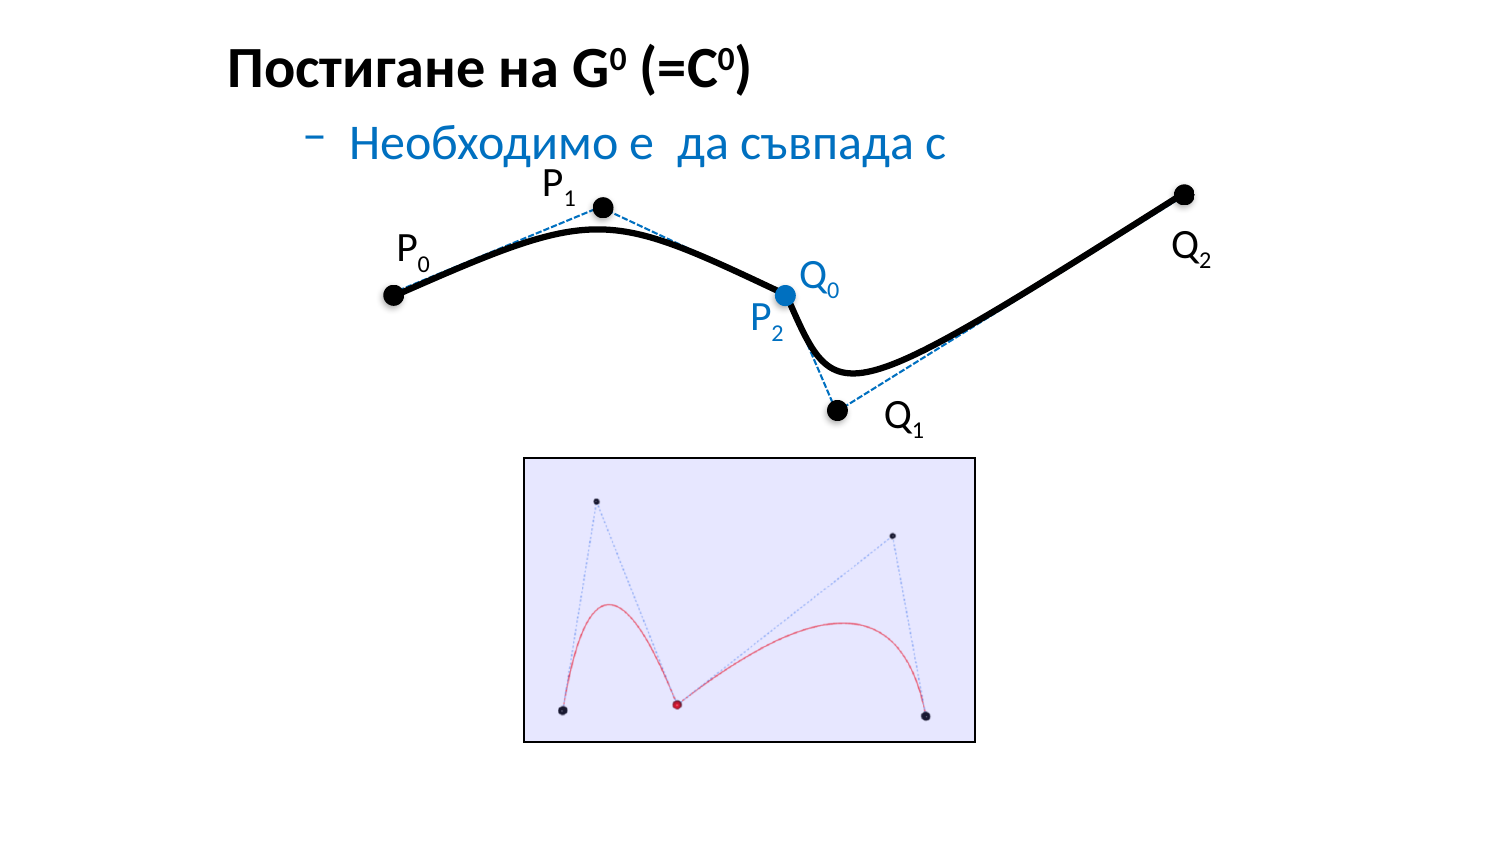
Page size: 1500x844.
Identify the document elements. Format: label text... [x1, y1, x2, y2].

text_box [383, 289, 401, 306]
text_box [390, 207, 599, 294]
text_box Q1 [869, 420, 939, 451]
text_box P1 [527, 146, 591, 206]
text_box [592, 197, 614, 207]
text_box [1174, 184, 1195, 206]
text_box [835, 196, 1184, 413]
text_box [601, 207, 785, 294]
text_box Q0 [790, 239, 830, 293]
text_box Q2 [1187, 208, 1227, 281]
picture [524, 459, 975, 741]
text_box P0 [381, 212, 385, 285]
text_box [786, 295, 830, 411]
text_box P2 [735, 303, 781, 354]
